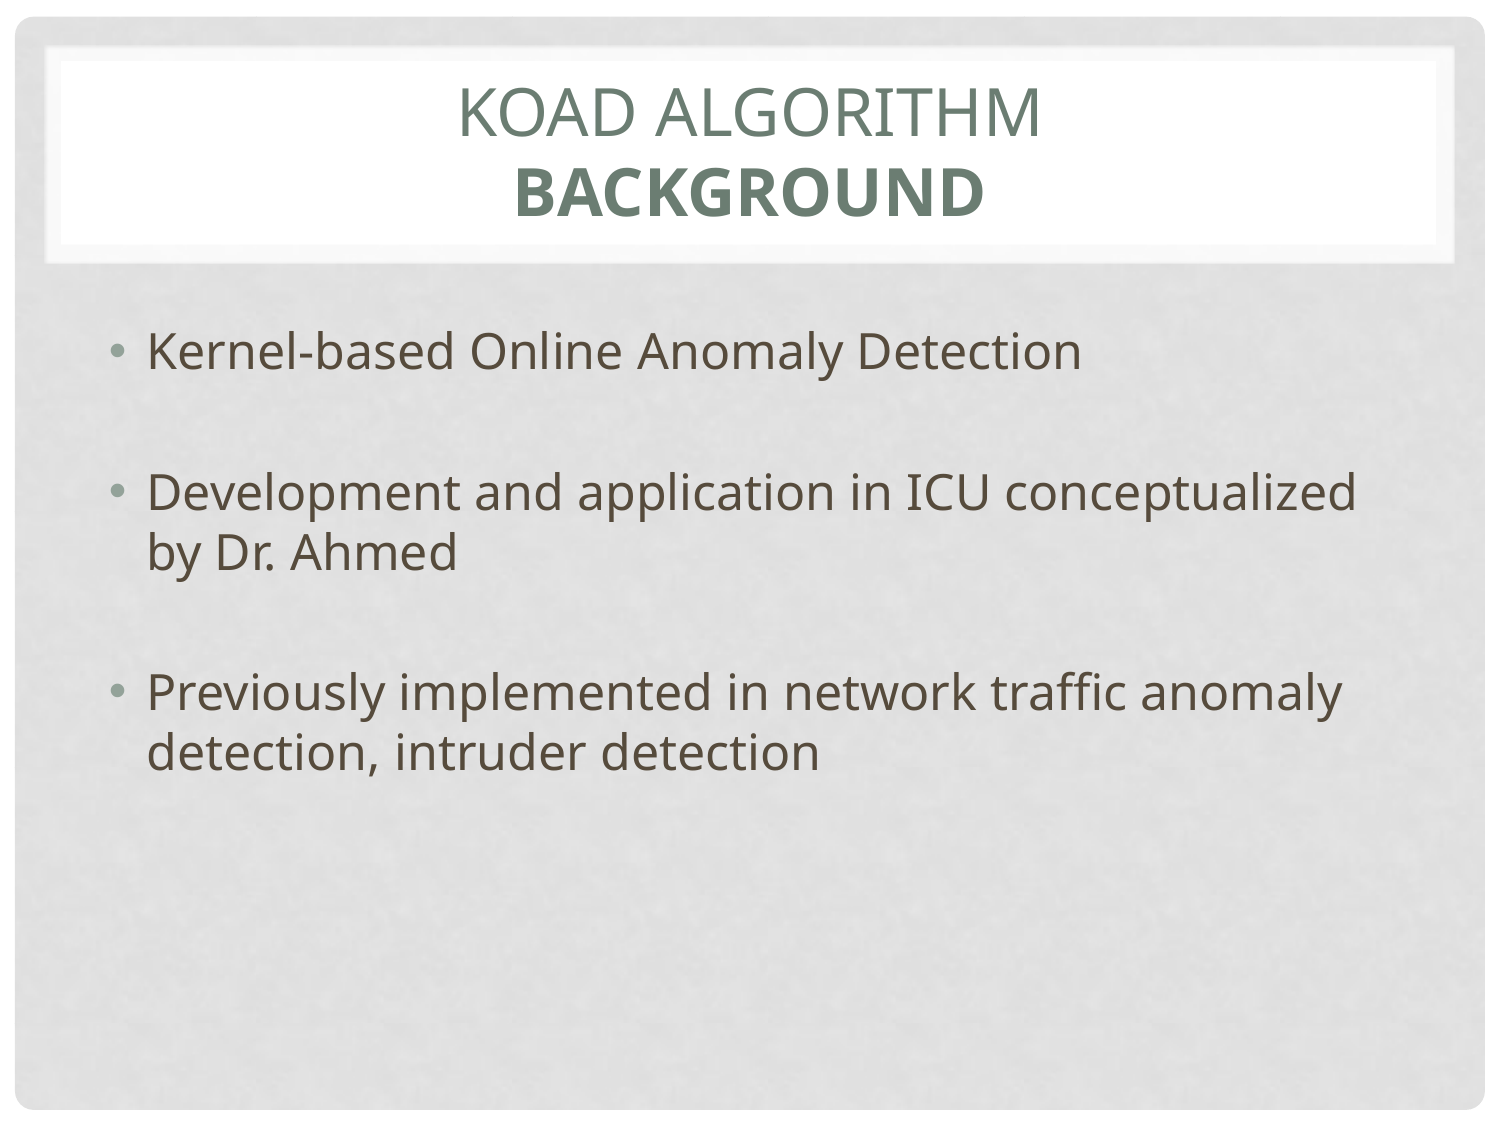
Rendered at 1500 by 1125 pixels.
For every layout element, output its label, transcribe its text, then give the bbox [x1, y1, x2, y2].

list Kernel-based Online Anomaly Detection Development and application in ICU conceptualized by Dr. Ahmed Previously implemented in network traffic anomaly detection, intruder detection [75, 312, 1425, 1063]
title KOAD Algorithm Background [75, 37, 1425, 263]
